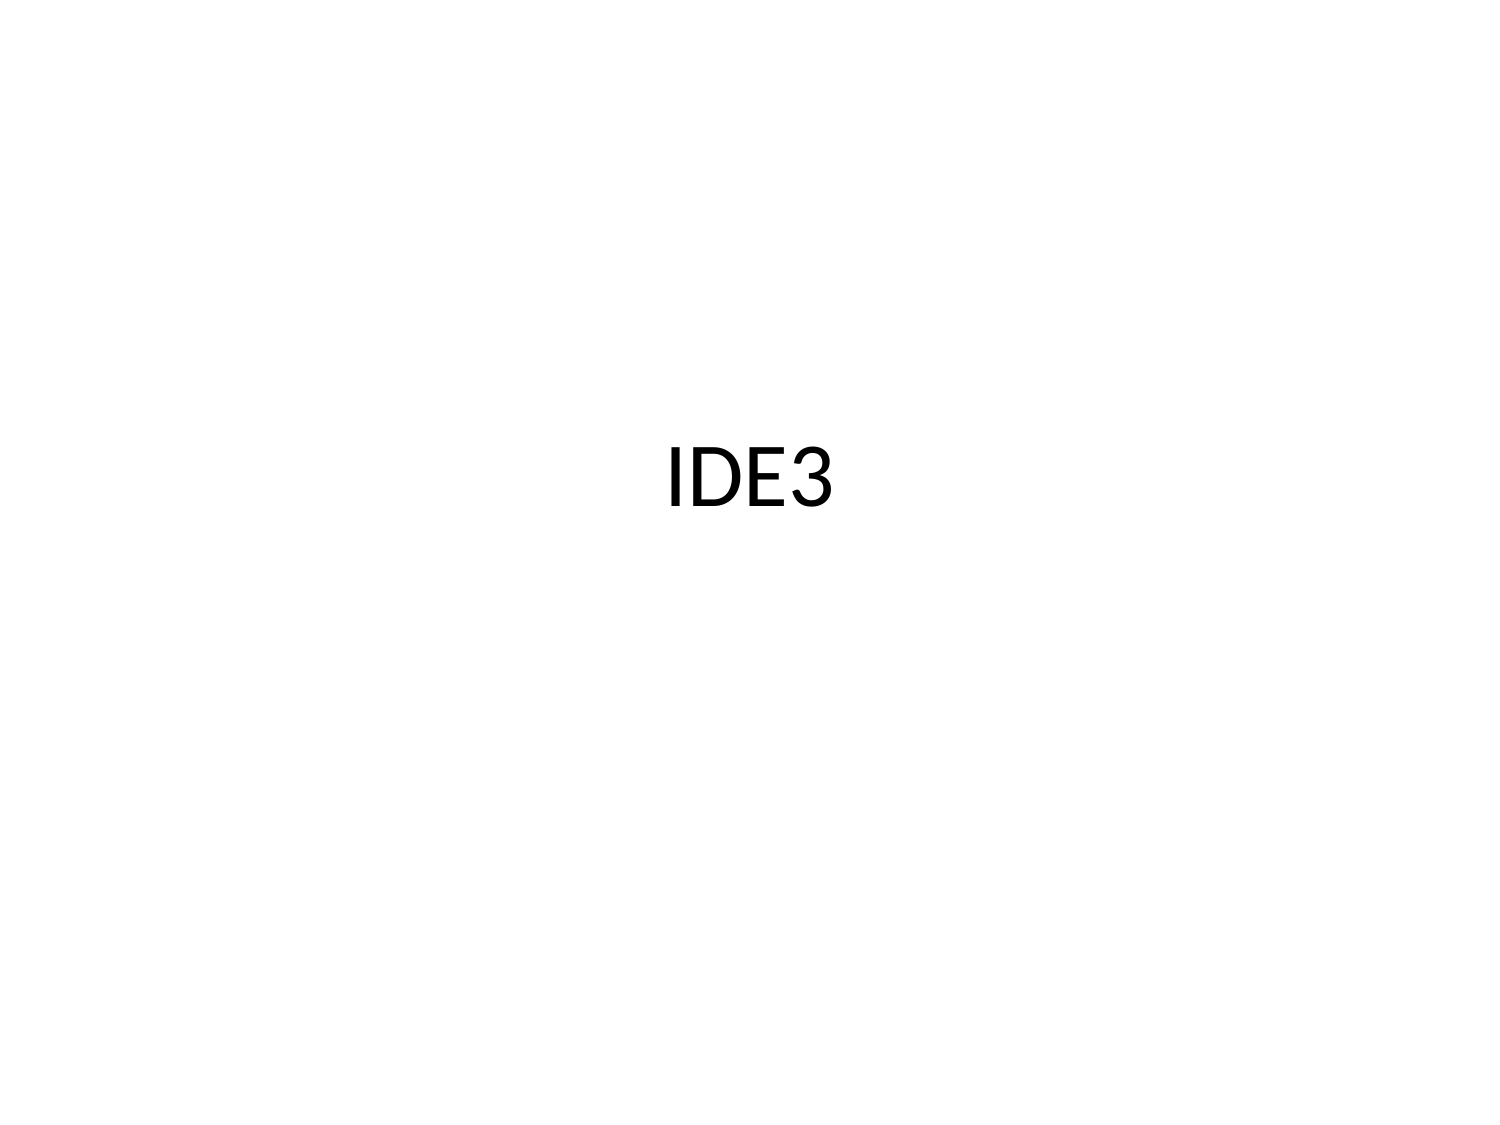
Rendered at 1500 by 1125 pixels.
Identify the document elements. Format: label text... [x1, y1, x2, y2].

title IDE3 [112, 349, 1388, 591]
